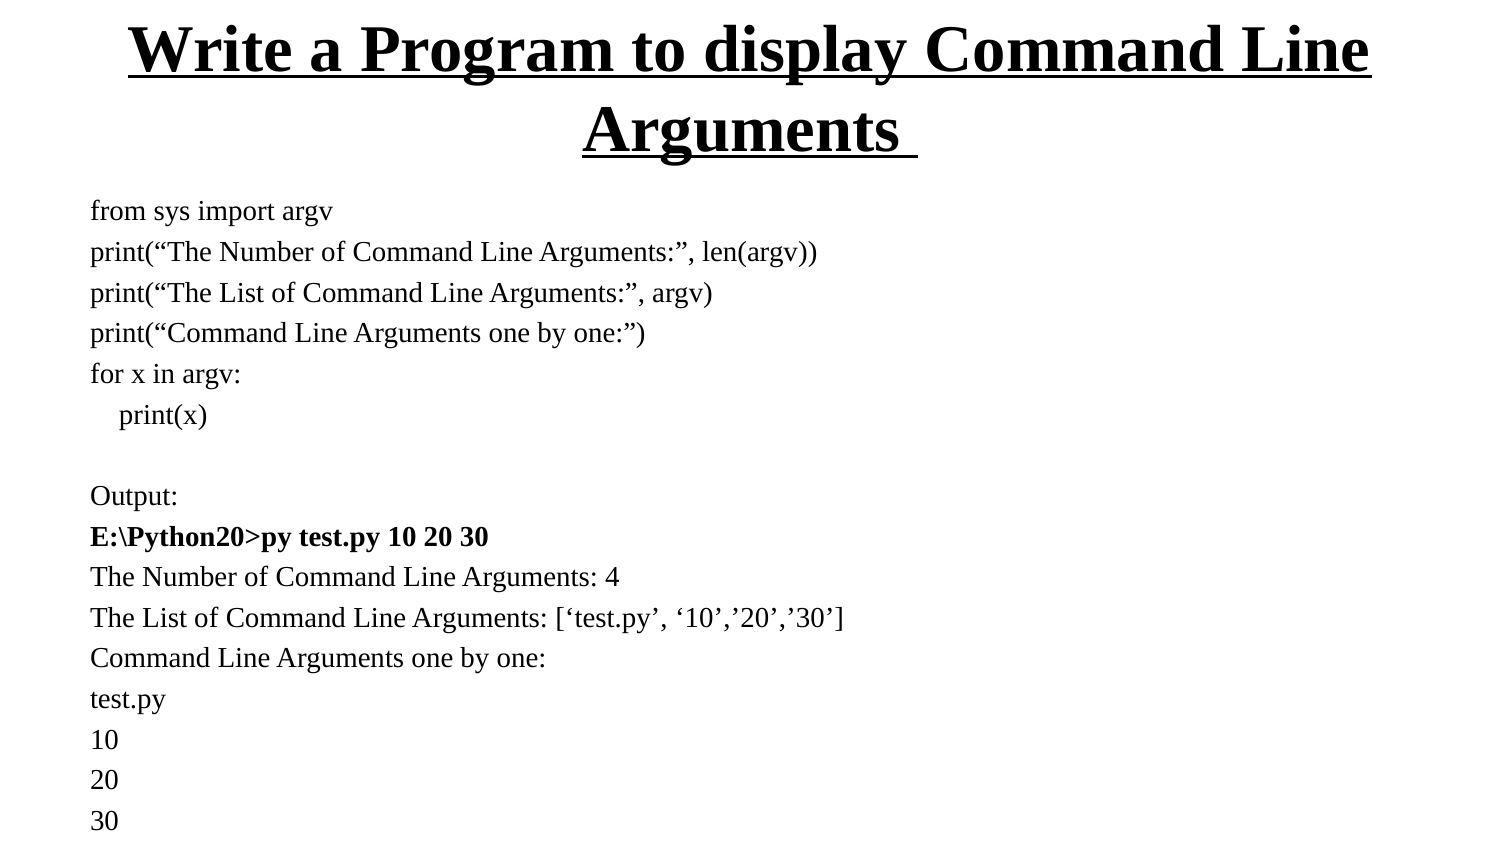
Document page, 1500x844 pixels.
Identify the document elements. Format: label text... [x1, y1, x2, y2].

title Write a Program to display Command Line Arguments [75, 9, 1425, 160]
list from sys import argv print(“The Number of Command Line Arguments:”, len(argv)) print(“The List of Command Line Arguments:”, argv) print(“Command Line Arguments one by one:”) for x in argv: print(x) Output: E:\Python20>py test.py 10 20 30 The Number of Command Line Arguments: 4 The List of Command Line Arguments: [‘test.py’, ‘10’,’20’,’30’] Command Line Arguments one by one: test.py 10 20 30 [75, 184, 1425, 844]
